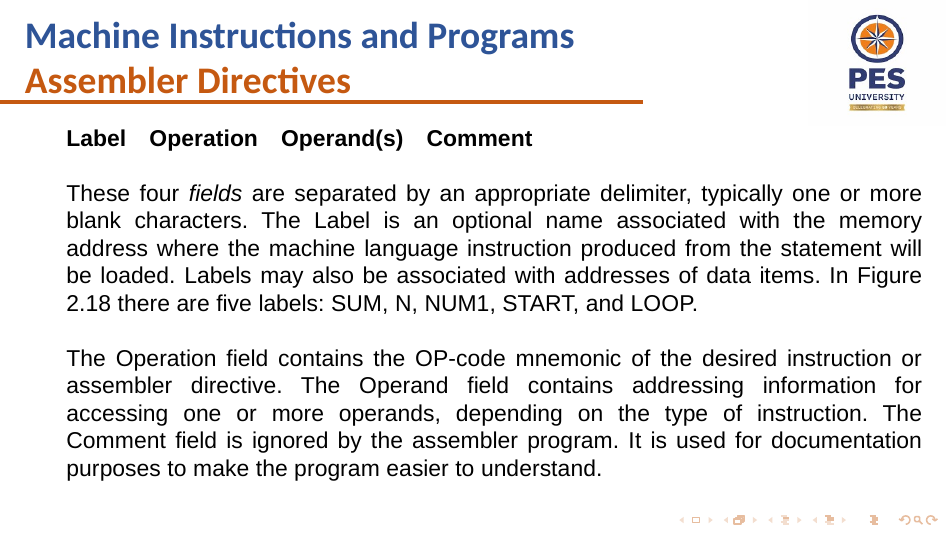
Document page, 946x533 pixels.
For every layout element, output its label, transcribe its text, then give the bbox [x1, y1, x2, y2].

text_box Machine Instructions and Programs Assembler Directives [22, 9, 762, 128]
text_box Label Operation Operand(s) Comment These four fields are separated by an appropriate delimiter, typically one or more blank characters. The Label is an optional name associated with the memory address where the machine language instruction produced from the statement will be loaded. Labels may also be associated with addresses of data items. In Figure 2.18 there are five labels: SUM, N, NUM1, START, and LOOP. The Operation field contains the OP-code mnemonic of the desired instruction or assembler directive. The Operand field contains addressing information for accessing one or more operands, depending on the type of instruction. The Comment field is ignored by the assembler program. It is used for documentation purposes to make the program easier to understand. [51, 116, 938, 467]
text_box [19, 128, 895, 513]
picture [808, 0, 946, 126]
